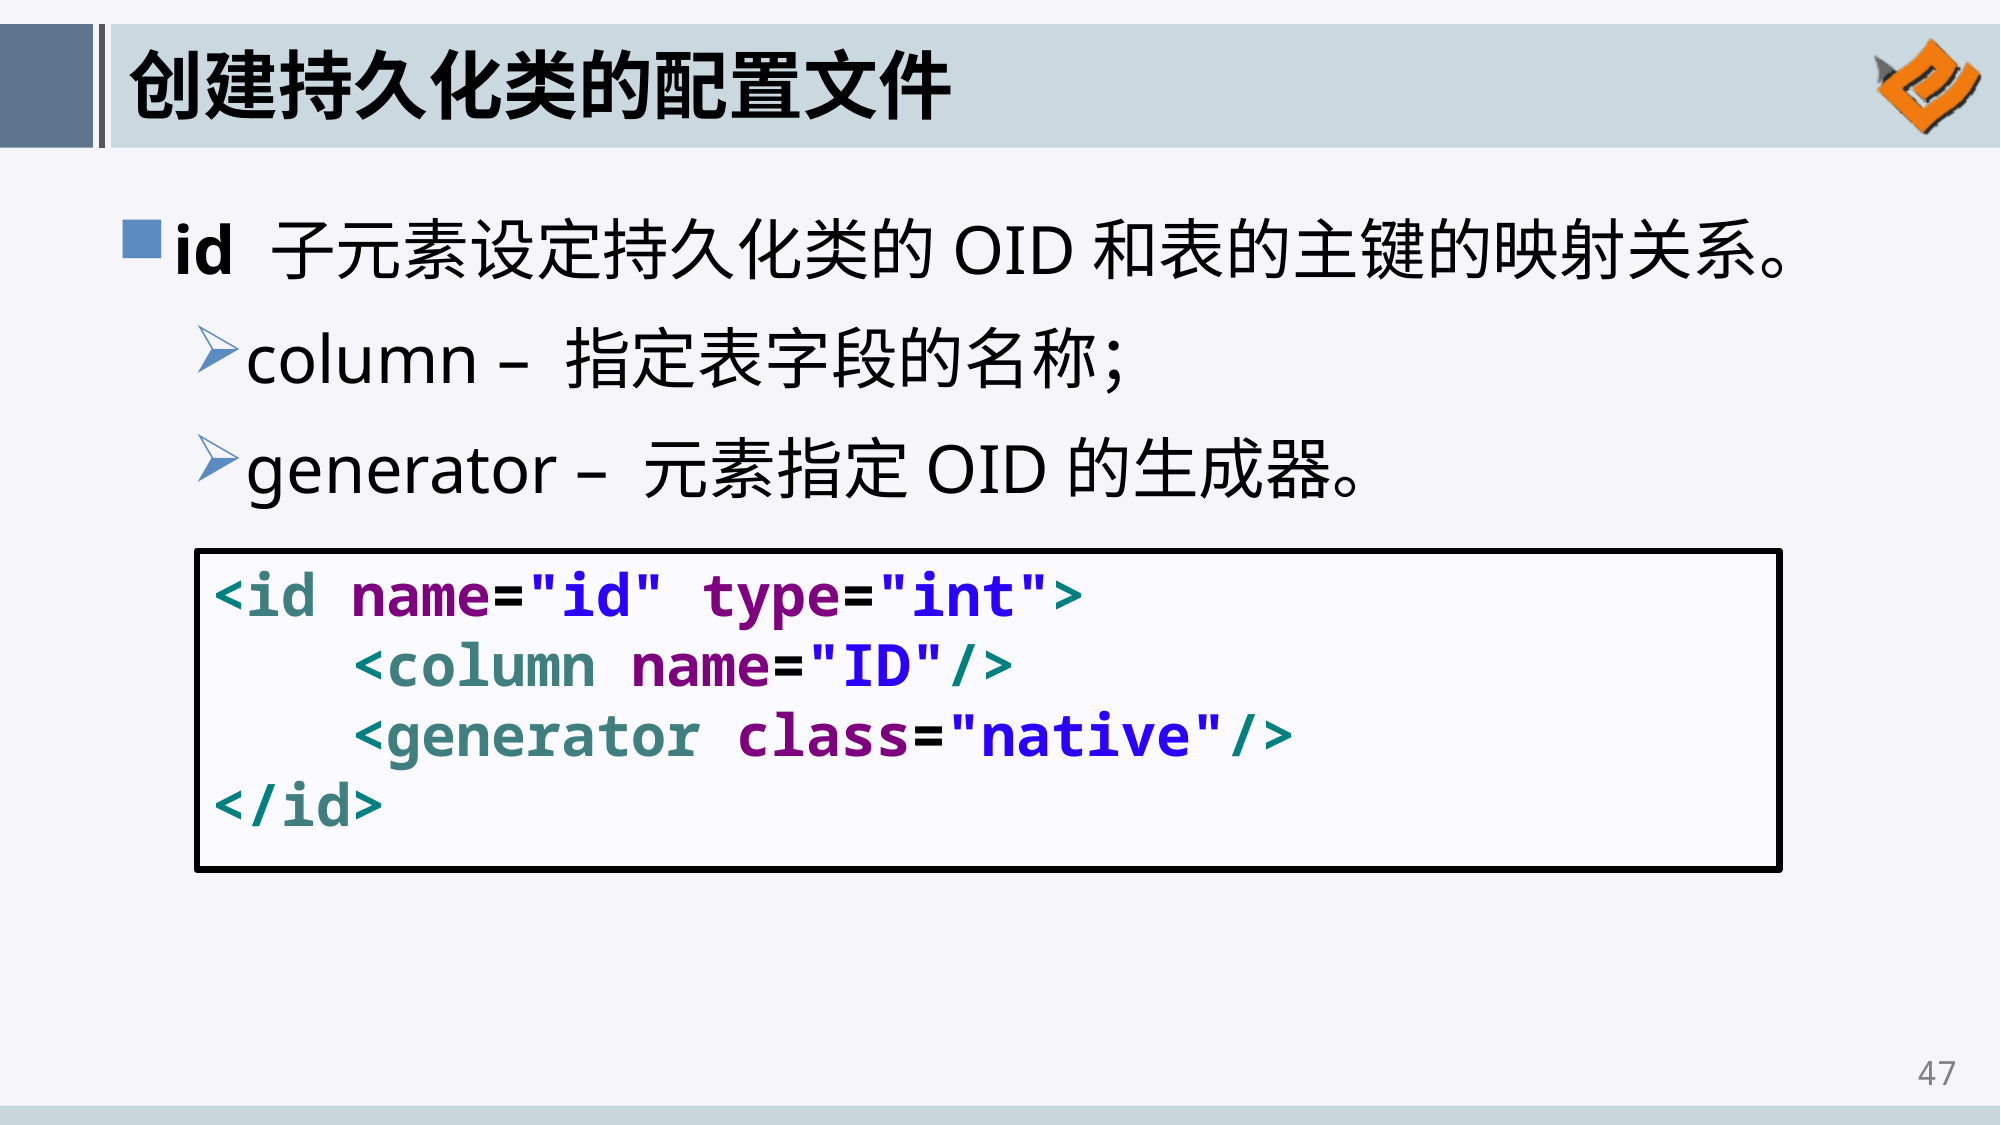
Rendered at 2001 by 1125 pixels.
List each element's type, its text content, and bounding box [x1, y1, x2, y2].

list id 子元素设定持久化类的OID和表的主键的映射关系。 column – 指定表字段的名称； generator – 元素指定OID的生成器。 [102, 184, 1934, 539]
text_box <id name="id" type="int"> <column name="ID"/> <generator class="native"/> </id> [196, 550, 1780, 870]
title 创建持久化类的配置文件 [114, 30, 1845, 141]
picture [1874, 38, 1981, 134]
